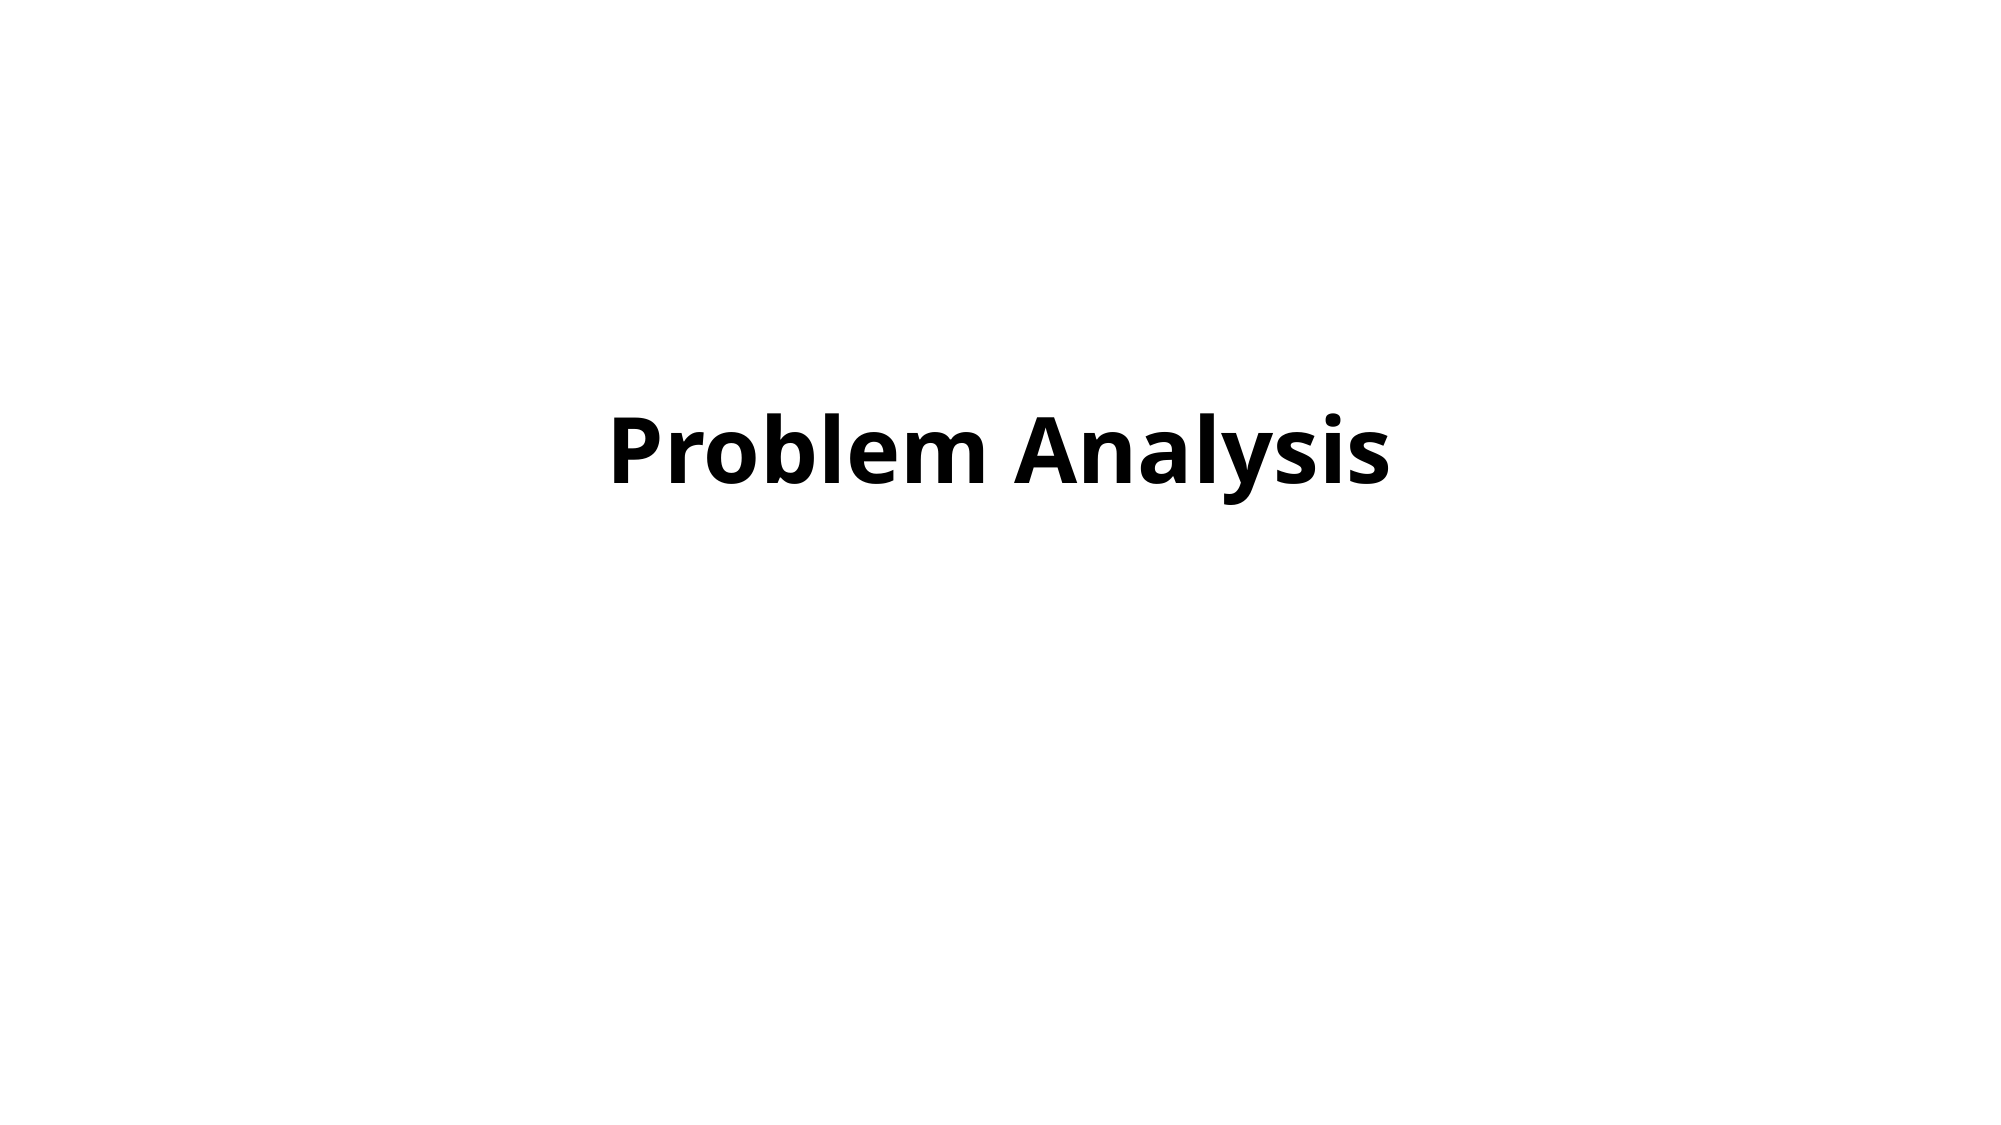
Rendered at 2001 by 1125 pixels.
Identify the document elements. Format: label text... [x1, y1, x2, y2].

title Problem Analysis [137, 345, 1863, 563]
